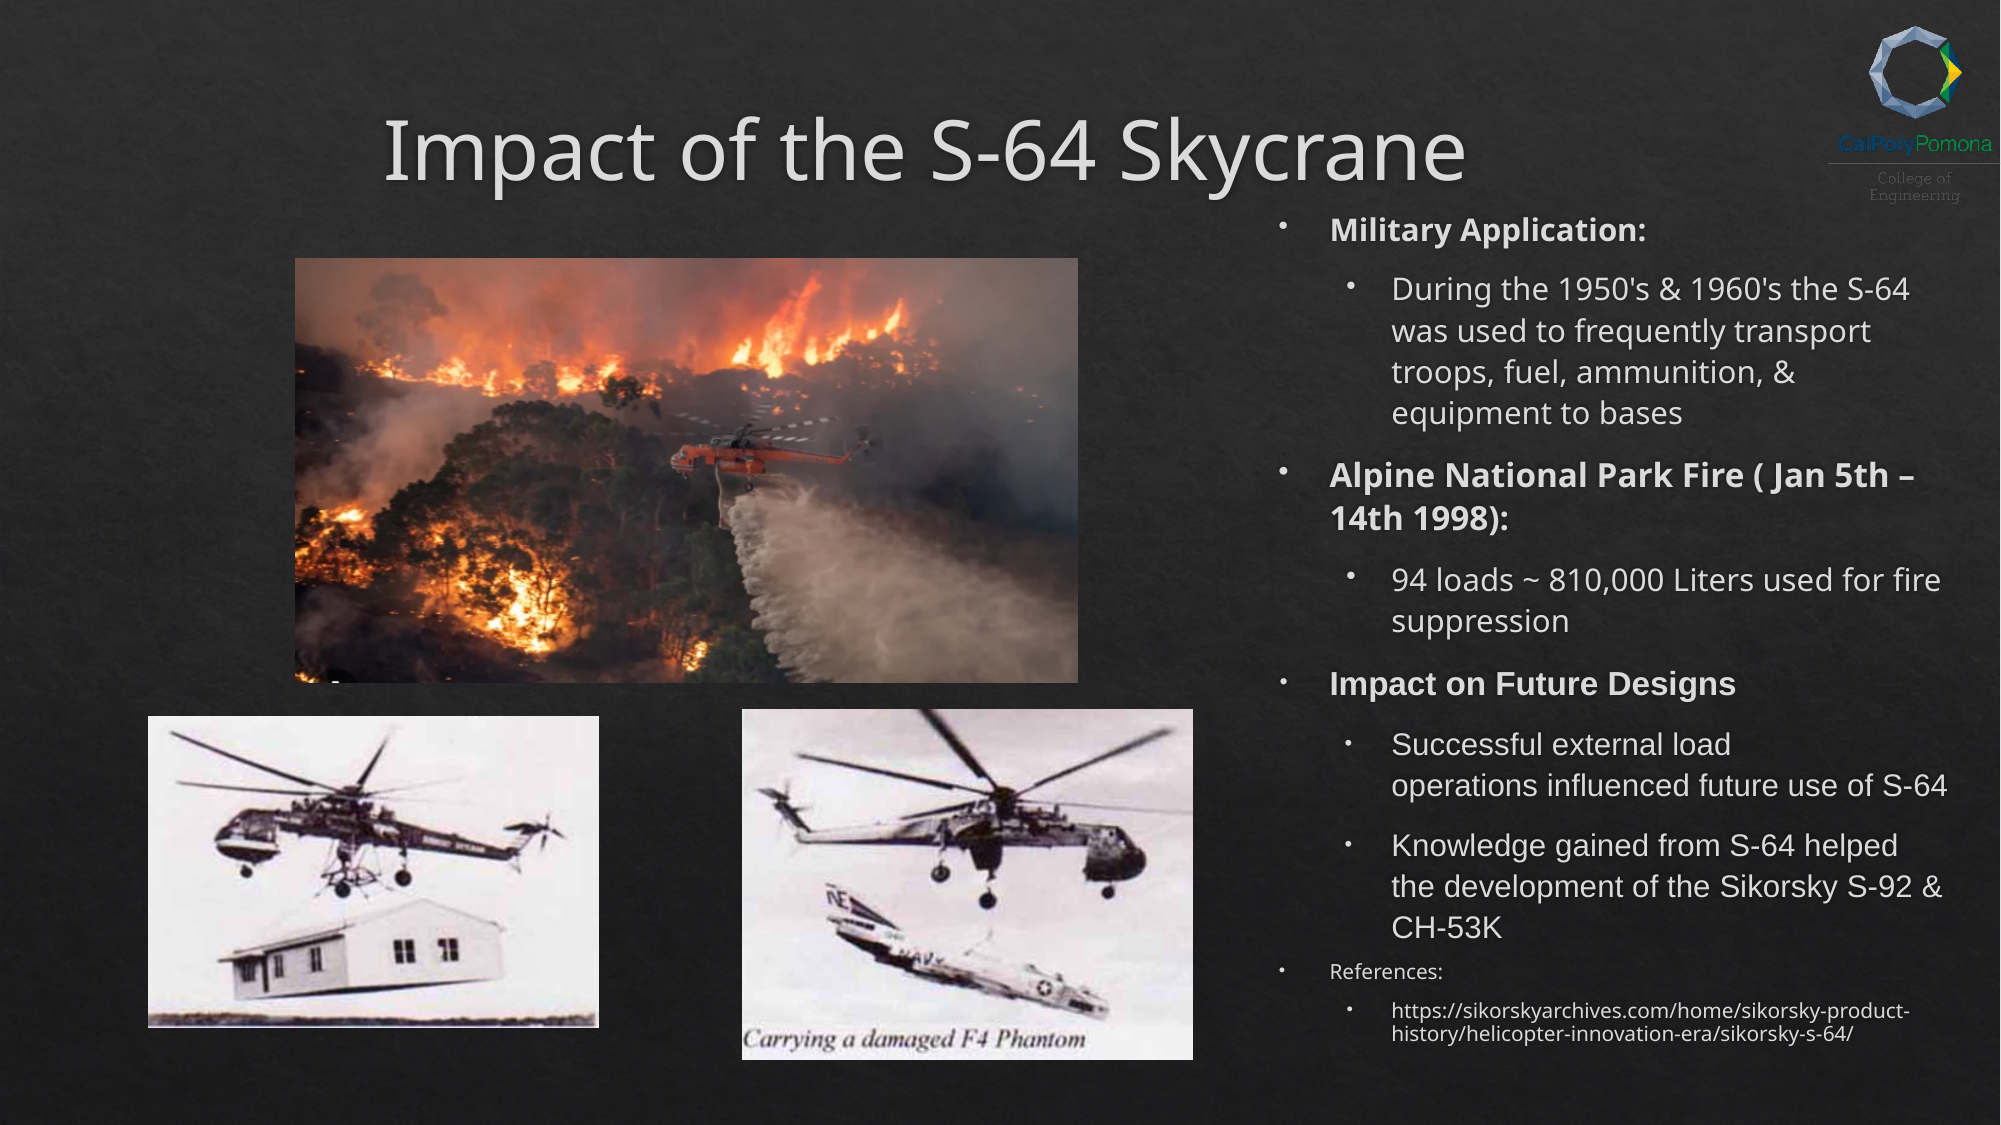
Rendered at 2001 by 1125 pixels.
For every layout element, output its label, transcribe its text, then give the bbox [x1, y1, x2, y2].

picture [295, 258, 1078, 683]
picture [1812, 16, 2001, 211]
picture [742, 708, 1194, 1061]
title Impact of the S-64 Skycrane [100, 90, 1774, 308]
picture [148, 716, 599, 1028]
list Military Application: During the 1950's & 1960's the S-64 was used to frequently transport troops, fuel, ammunition, & equipment to bases Alpine National Park Fire ( Jan 5th – 14th 1998): 94 loads ~ 810,000 Liters used for fire suppression Impact on Future Designs Successful external load operations influenced future use of S-64 Knowledge gained from S-64 helped the development of the Sikorsky S-92 & CH-53K References: https://sikorskyarchives.com/home/sikorsky-product-history/helicopter-innovation-era/sikorsky-s-64/ [1258, 198, 1978, 814]
